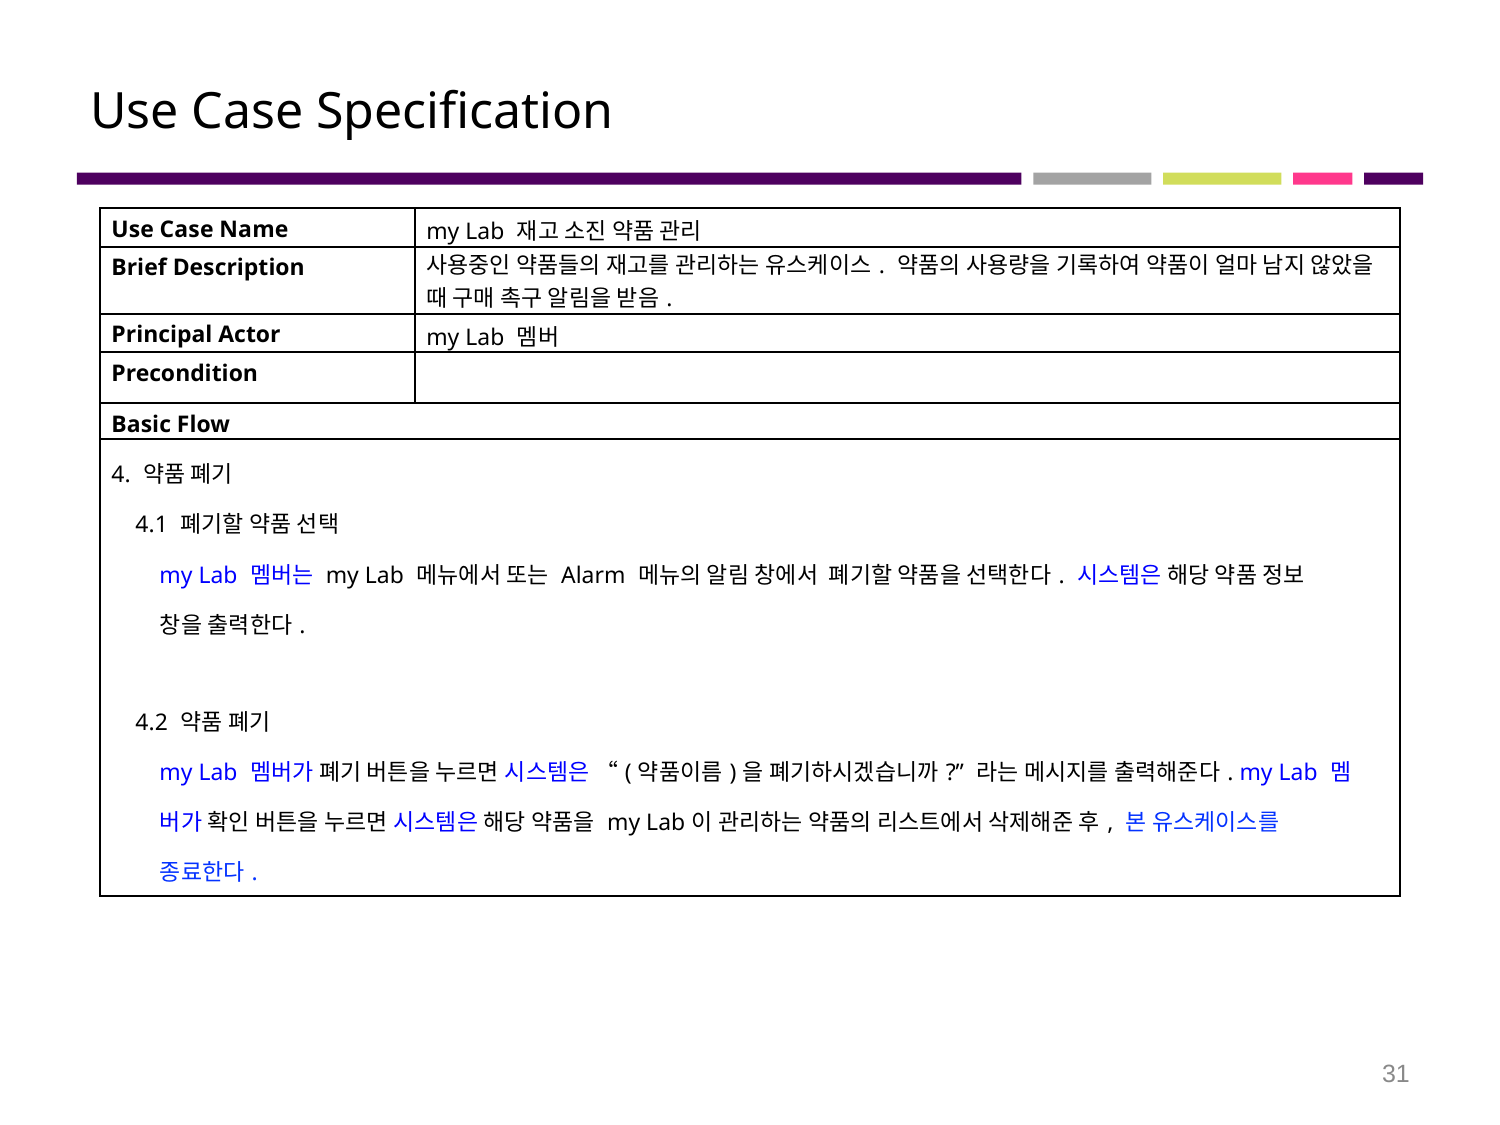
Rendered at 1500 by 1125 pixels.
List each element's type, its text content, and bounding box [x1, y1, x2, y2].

table_cell Basic Flow [101, 404, 1399, 438]
table_cell Precondition [101, 353, 414, 402]
table_header Use Case Name [101, 209, 414, 246]
slide_number 31 [1074, 1042, 1425, 1103]
title Use Case Specification [75, 45, 1425, 173]
table_cell Brief Description [101, 248, 414, 313]
table_cell 4. 약품 폐기 4.1 폐기할 약품 선택 my Lab 멤버는 my Lab 메뉴에서 또는 Alarm 메뉴의 알림 창에서 폐기할 약품을 선택한다. 시스템은 해당 약품 정보 창을 출력한다. 4.2 약품 폐기 my Lab 멤버가 폐기 버튼을 누르면 시스템은 “(약품이름)을 폐기하시겠습니까?” 라는 메시지를 출력해준다. my Lab 멤 버가 확인 버튼을 누르면 시스템은 해당 약품을 my Lab이 관리하는 약품의 리스트에서 삭제해준 후, 본 유스케이스를 종료한다. [101, 440, 1399, 895]
table_cell 사용중인 약품들의 재고를 관리하는 유스케이스. 약품의 사용량을 기록하여 약품이 얼마 남지 않았을 때 구매 촉구 알림을 받음. [416, 248, 1399, 313]
table_cell Principal Actor [101, 315, 414, 351]
table_cell my Lab 멤버 [416, 315, 1399, 351]
table_cell [416, 353, 1399, 402]
table_header my Lab 재고 소진 약품 관리 [416, 209, 1399, 246]
